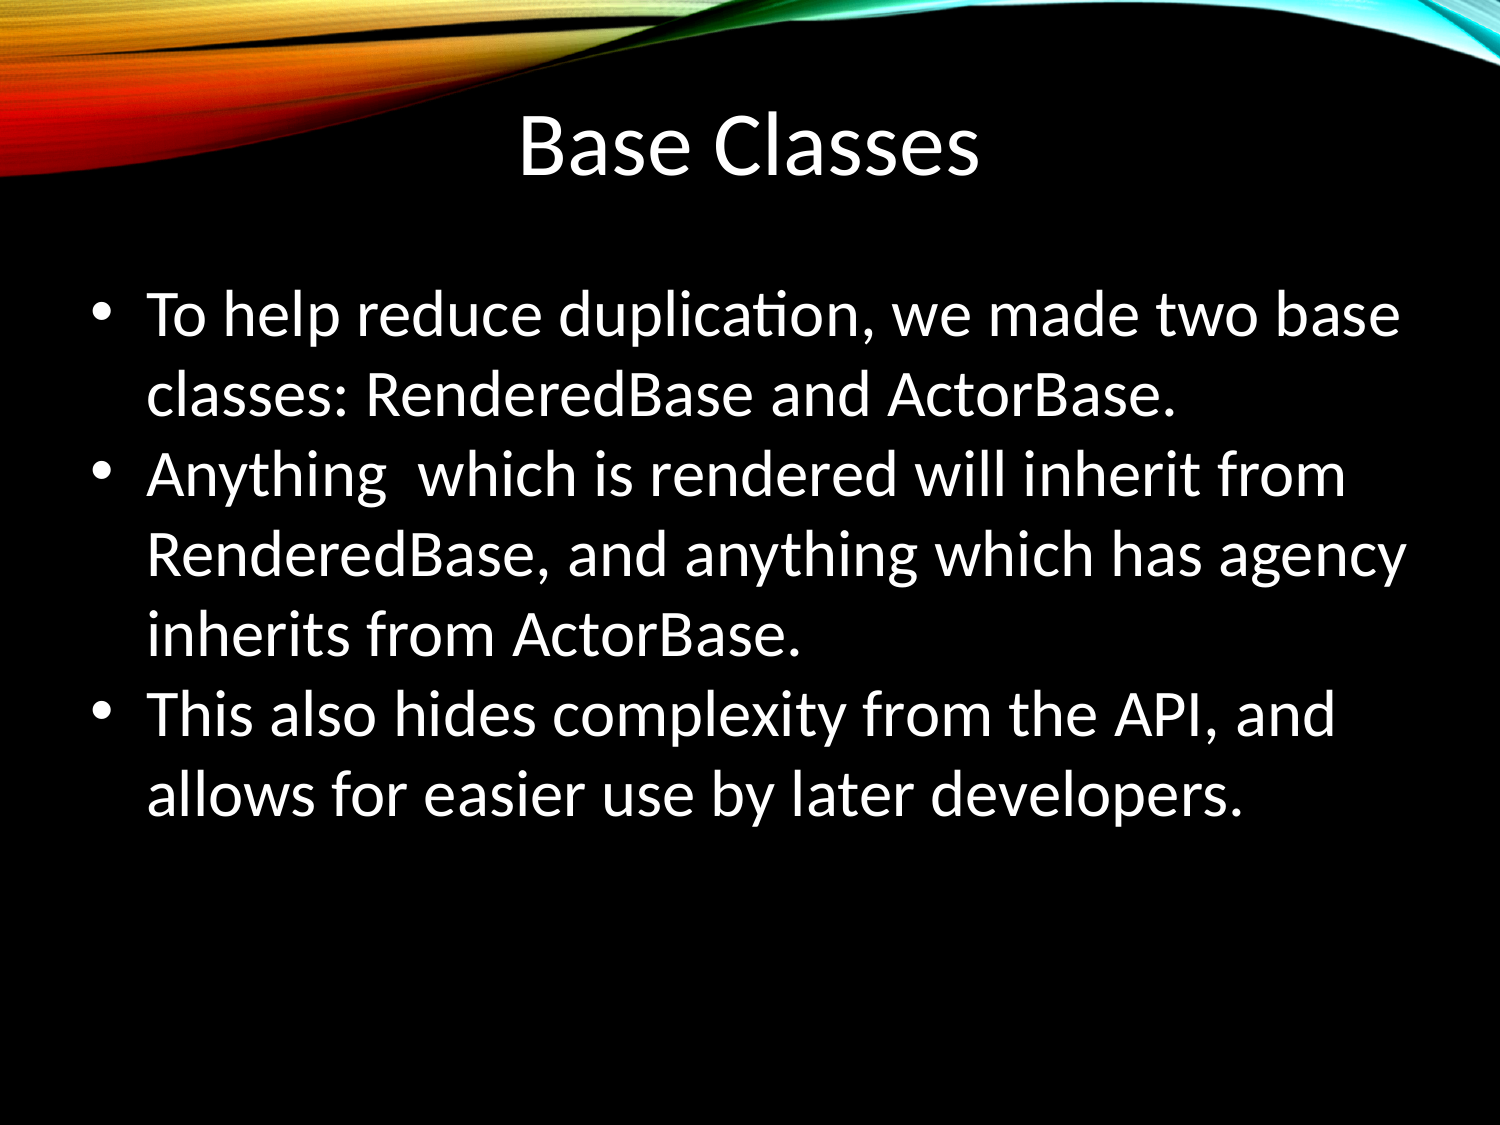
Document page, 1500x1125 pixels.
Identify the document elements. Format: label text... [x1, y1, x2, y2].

text_box Base Classes [75, 45, 1425, 232]
picture [0, 0, 1500, 178]
text_box To help reduce duplication, we made two base classes: RenderedBase and ActorBase. Anything which is rendered will inherit from RenderedBase, and anything which has agency inherits from ActorBase. This also hides complexity from the API, and allows for easier use by later developers. [75, 262, 1425, 1005]
